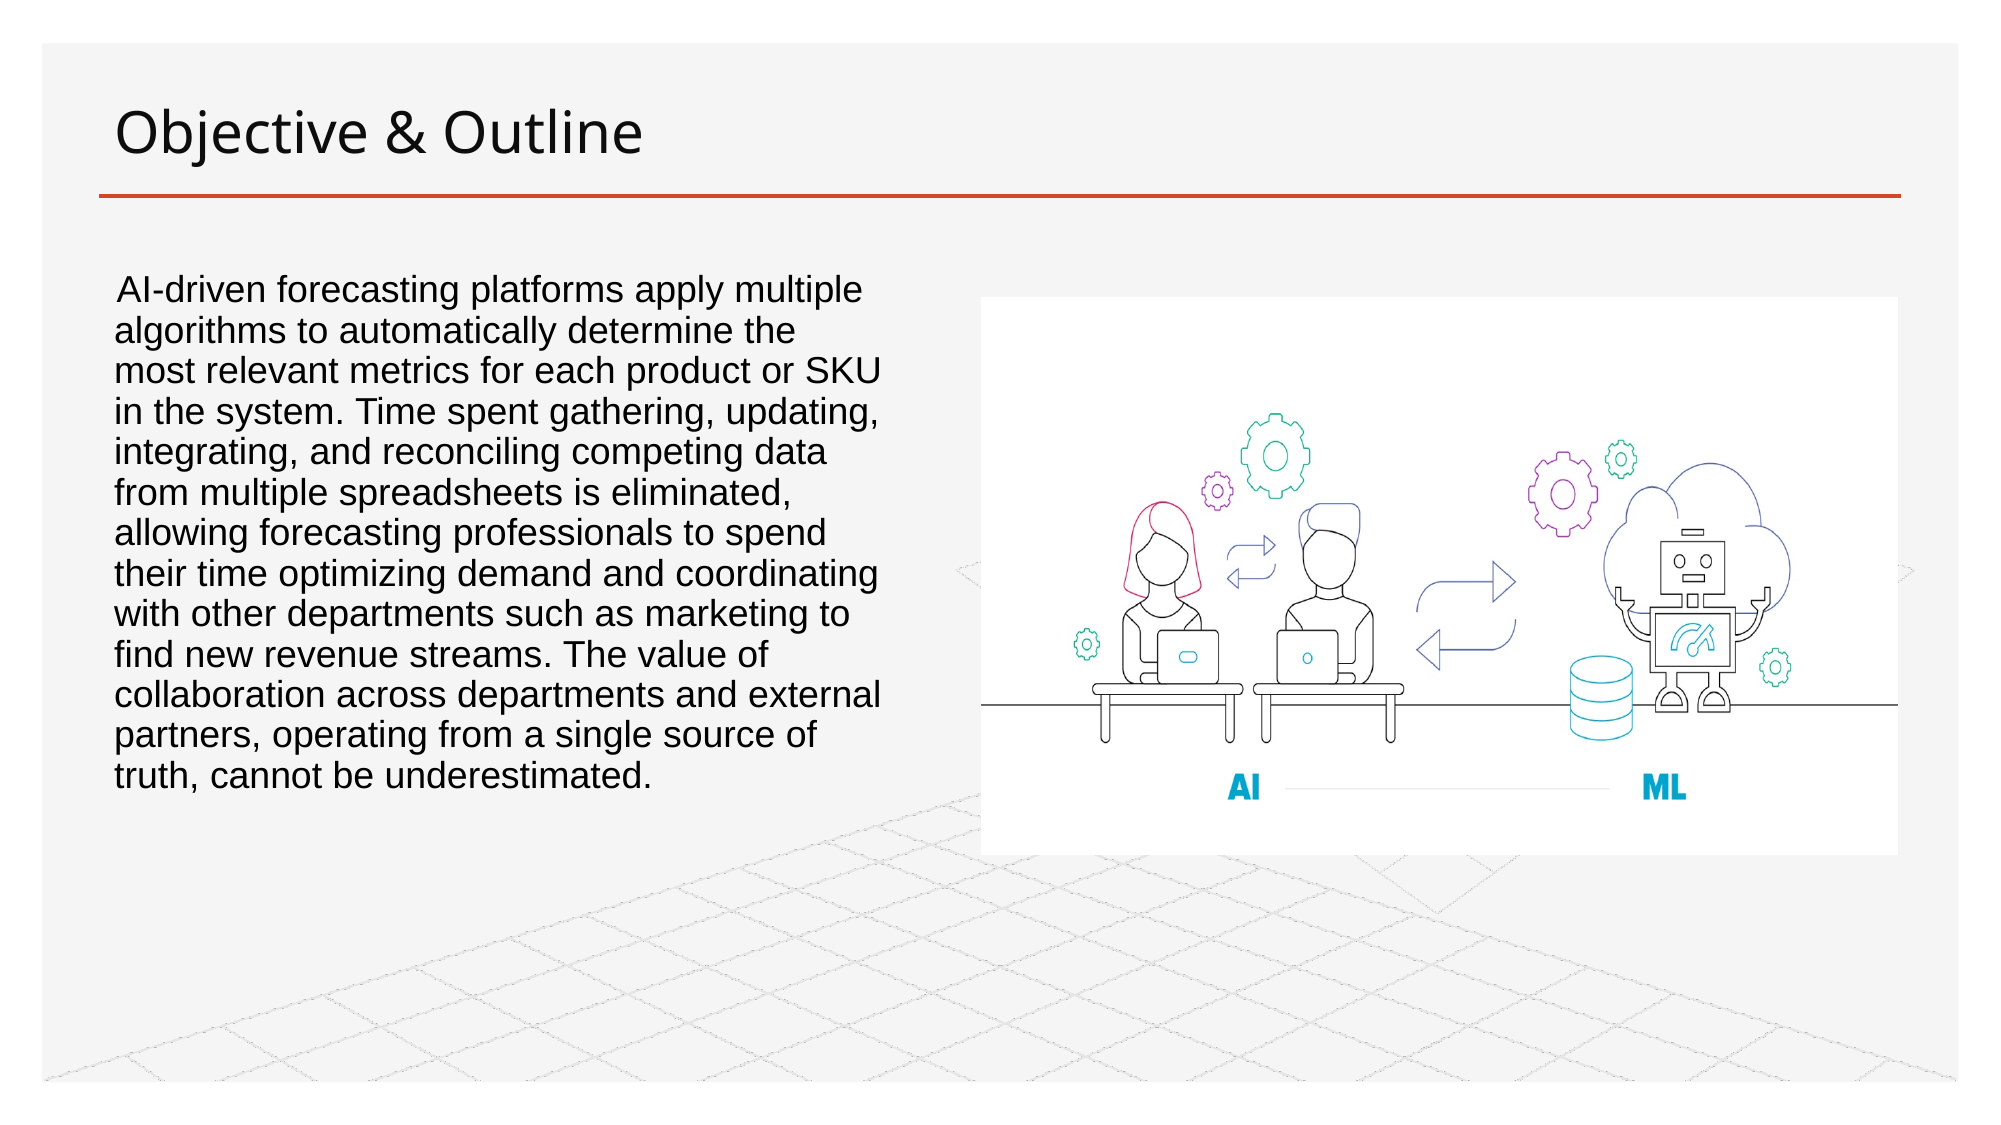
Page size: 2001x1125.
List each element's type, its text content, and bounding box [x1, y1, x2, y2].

list AI-driven forecasting platforms apply multiple algorithms to automatically determine the most relevant metrics for each product or SKU in the system. Time spent gathering, updating, integrating, and reconciling competing data from multiple spreadsheets is eliminated, allowing forecasting professionals to spend their time optimizing demand and coordinating with other departments such as marketing to find new revenue streams. The value of collaboration across departments and external partners, operating from a single source of truth, cannot be underestimated. [99, 263, 190, 837]
title Objective & Outline [99, 73, 1901, 197]
text_box [190, 323, 901, 943]
text_box [145, 238, 784, 761]
picture [44, 297, 1956, 1081]
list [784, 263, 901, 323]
